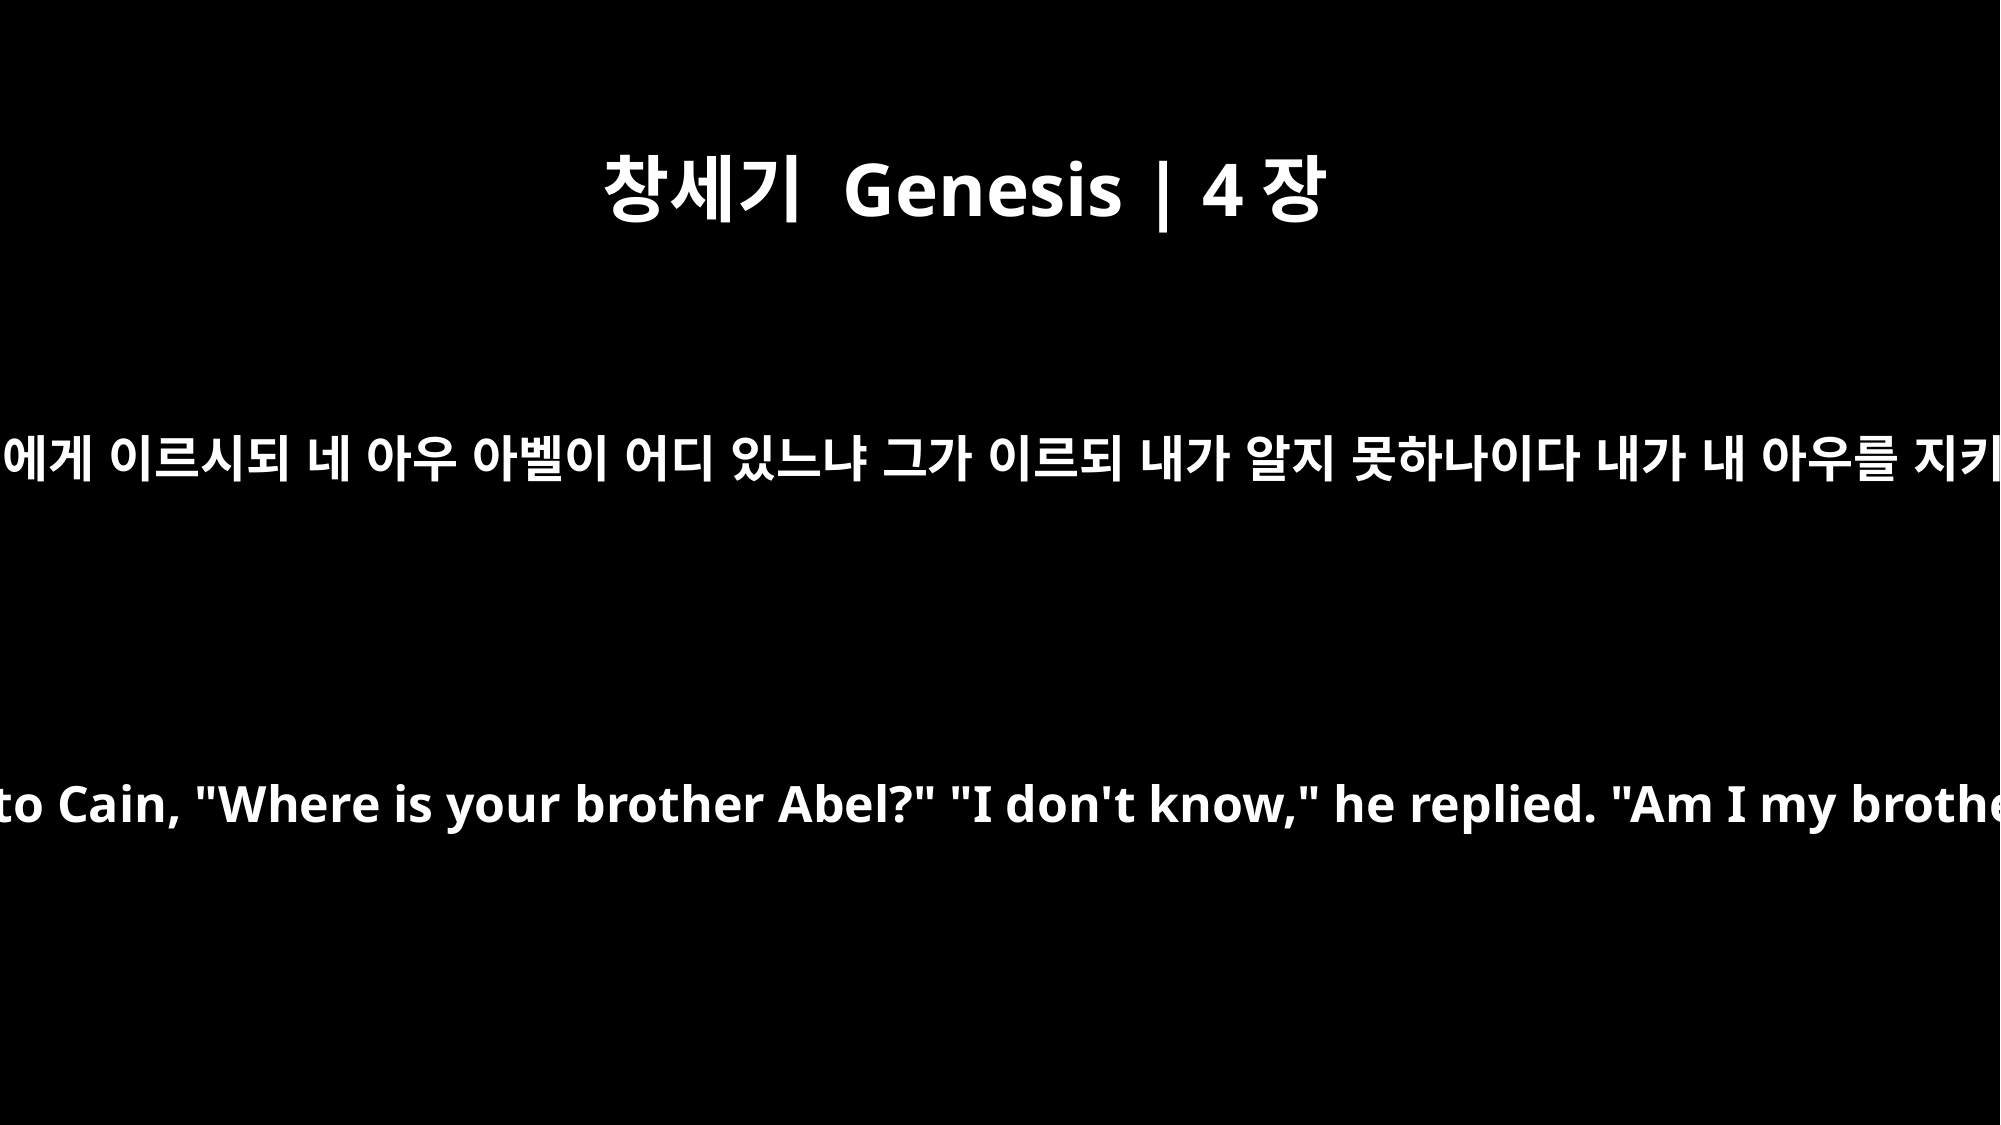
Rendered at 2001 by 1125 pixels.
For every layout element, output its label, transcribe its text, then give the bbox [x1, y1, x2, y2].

text_box 9 여호와께서 가인에게 이르시되 네 아우 아벨이 어디 있느냐 그가 이르되 내가 알지 못하나이다 내가 내 아우를 지키는 자니이까 [0, 359, 2000, 495]
text_box 창세기 Genesis | 4장 [587, 136, 1345, 239]
text_box Then the LORD said to Cain, "Where is your brother Abel?" "I don't know," he replied. "Am I my brother's keeper?" [0, 764, 2000, 840]
